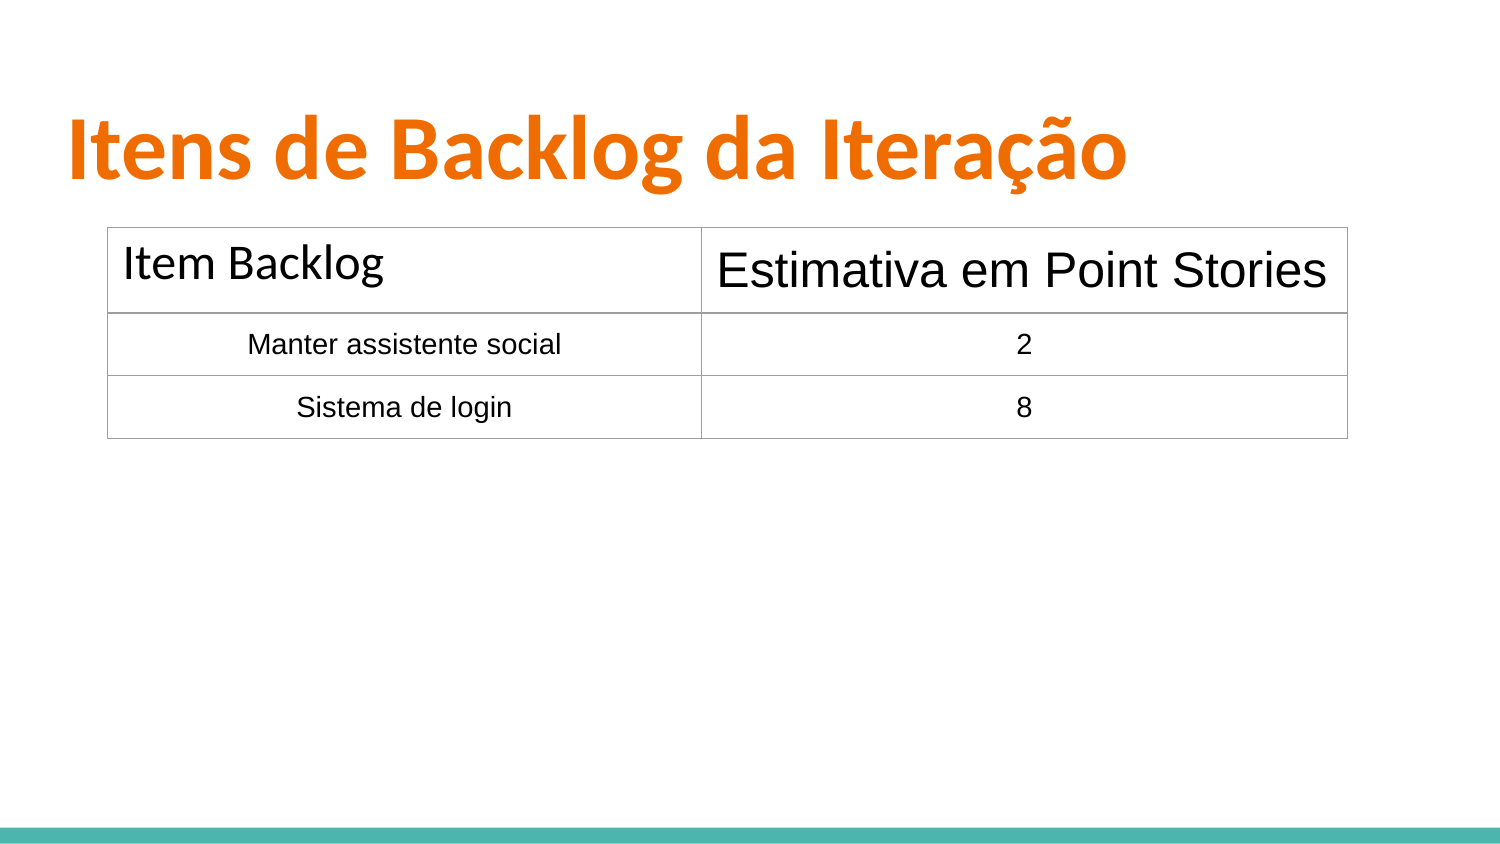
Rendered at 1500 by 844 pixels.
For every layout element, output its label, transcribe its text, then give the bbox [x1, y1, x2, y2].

table_cell Manter assistente social [108, 314, 701, 375]
table_header Item Backlog [108, 228, 701, 312]
table_header Estimativa em Point Stories [702, 228, 1347, 312]
title Itens de Backlog da Iteração [51, 72, 1449, 189]
table_cell 8 [702, 376, 1347, 438]
table_cell 2 [702, 314, 1347, 375]
table_cell Sistema de login [108, 376, 701, 438]
